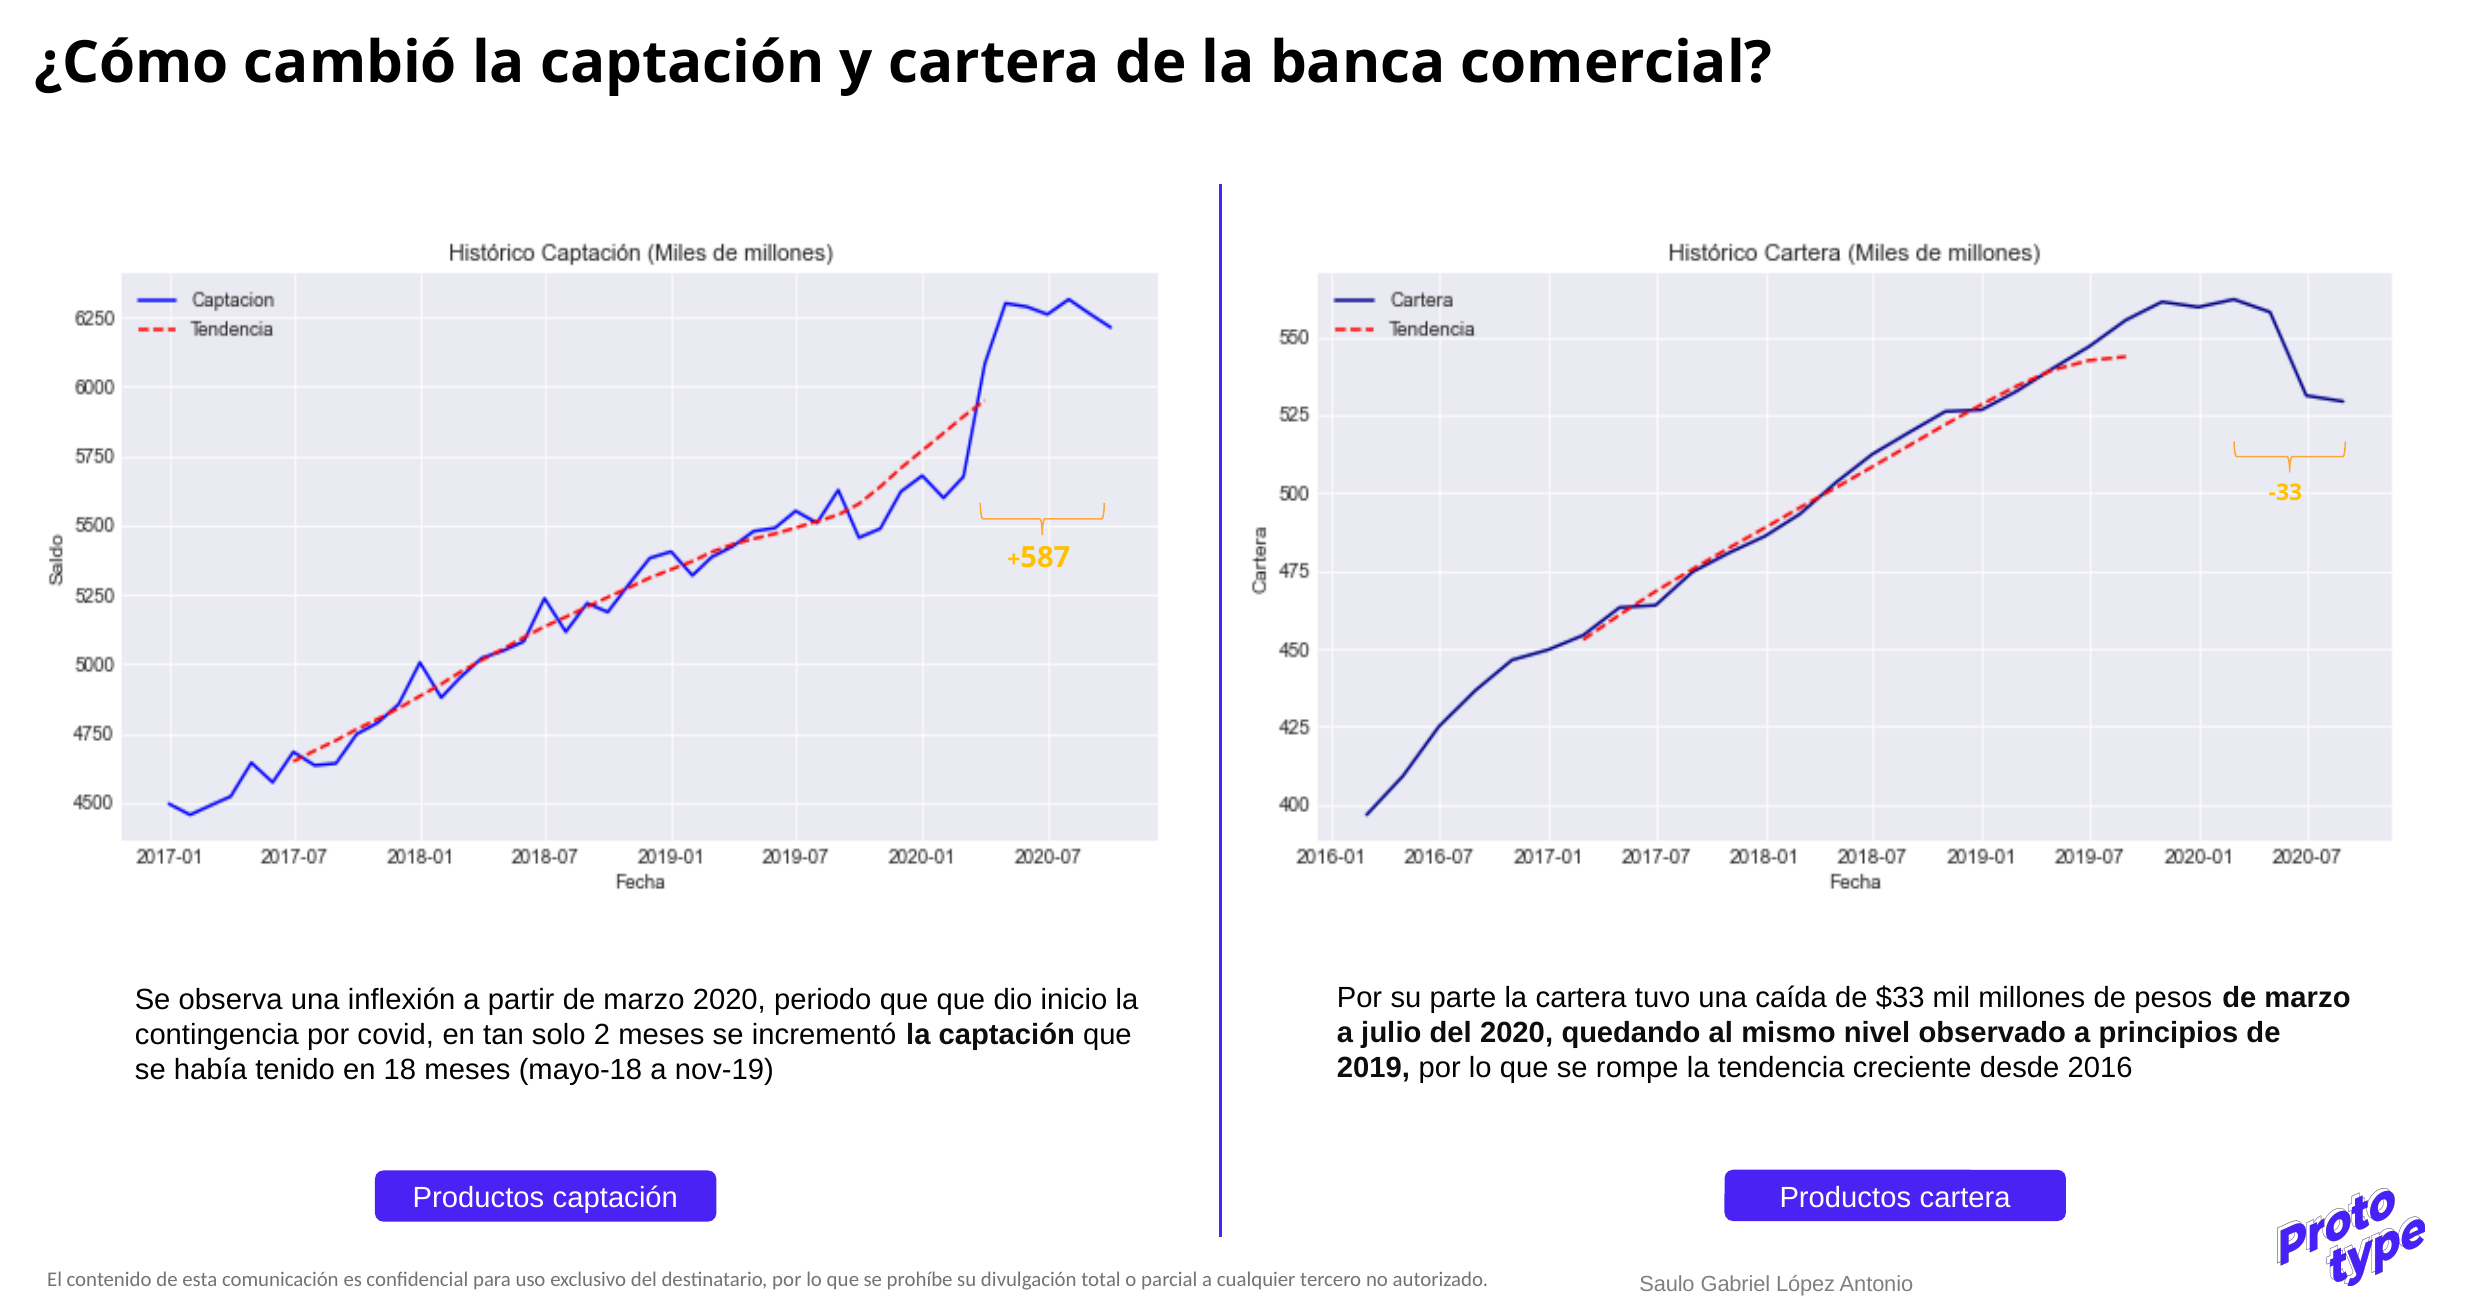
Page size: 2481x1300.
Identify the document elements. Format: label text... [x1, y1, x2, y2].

text_box Productos captación [372, 1168, 719, 1224]
text_box Por su parte la cartera tuvo una caída de $33 mil millones de pesos de marzo a julio del 2020, quedando al mismo nivel observado a principios de 2019, por lo que se rompe la tendencia creciente desde 2016 [1322, 970, 2378, 1091]
picture [2277, 1188, 2425, 1286]
text_box ¿Cómo cambió la captación y cartera de la banca comercial? [0, 0, 2407, 118]
picture [28, 184, 1176, 935]
text_box Se observa una inflexión a partir de marzo 2020, periodo que que dio inicio la contingencia por covid, en tan solo 2 meses se incrementó la captación que se había tenido en 18 meses (mayo-18 a nov-19) [119, 972, 1176, 1128]
picture [1238, 184, 2418, 935]
text_box Productos cartera [1722, 1167, 2069, 1224]
